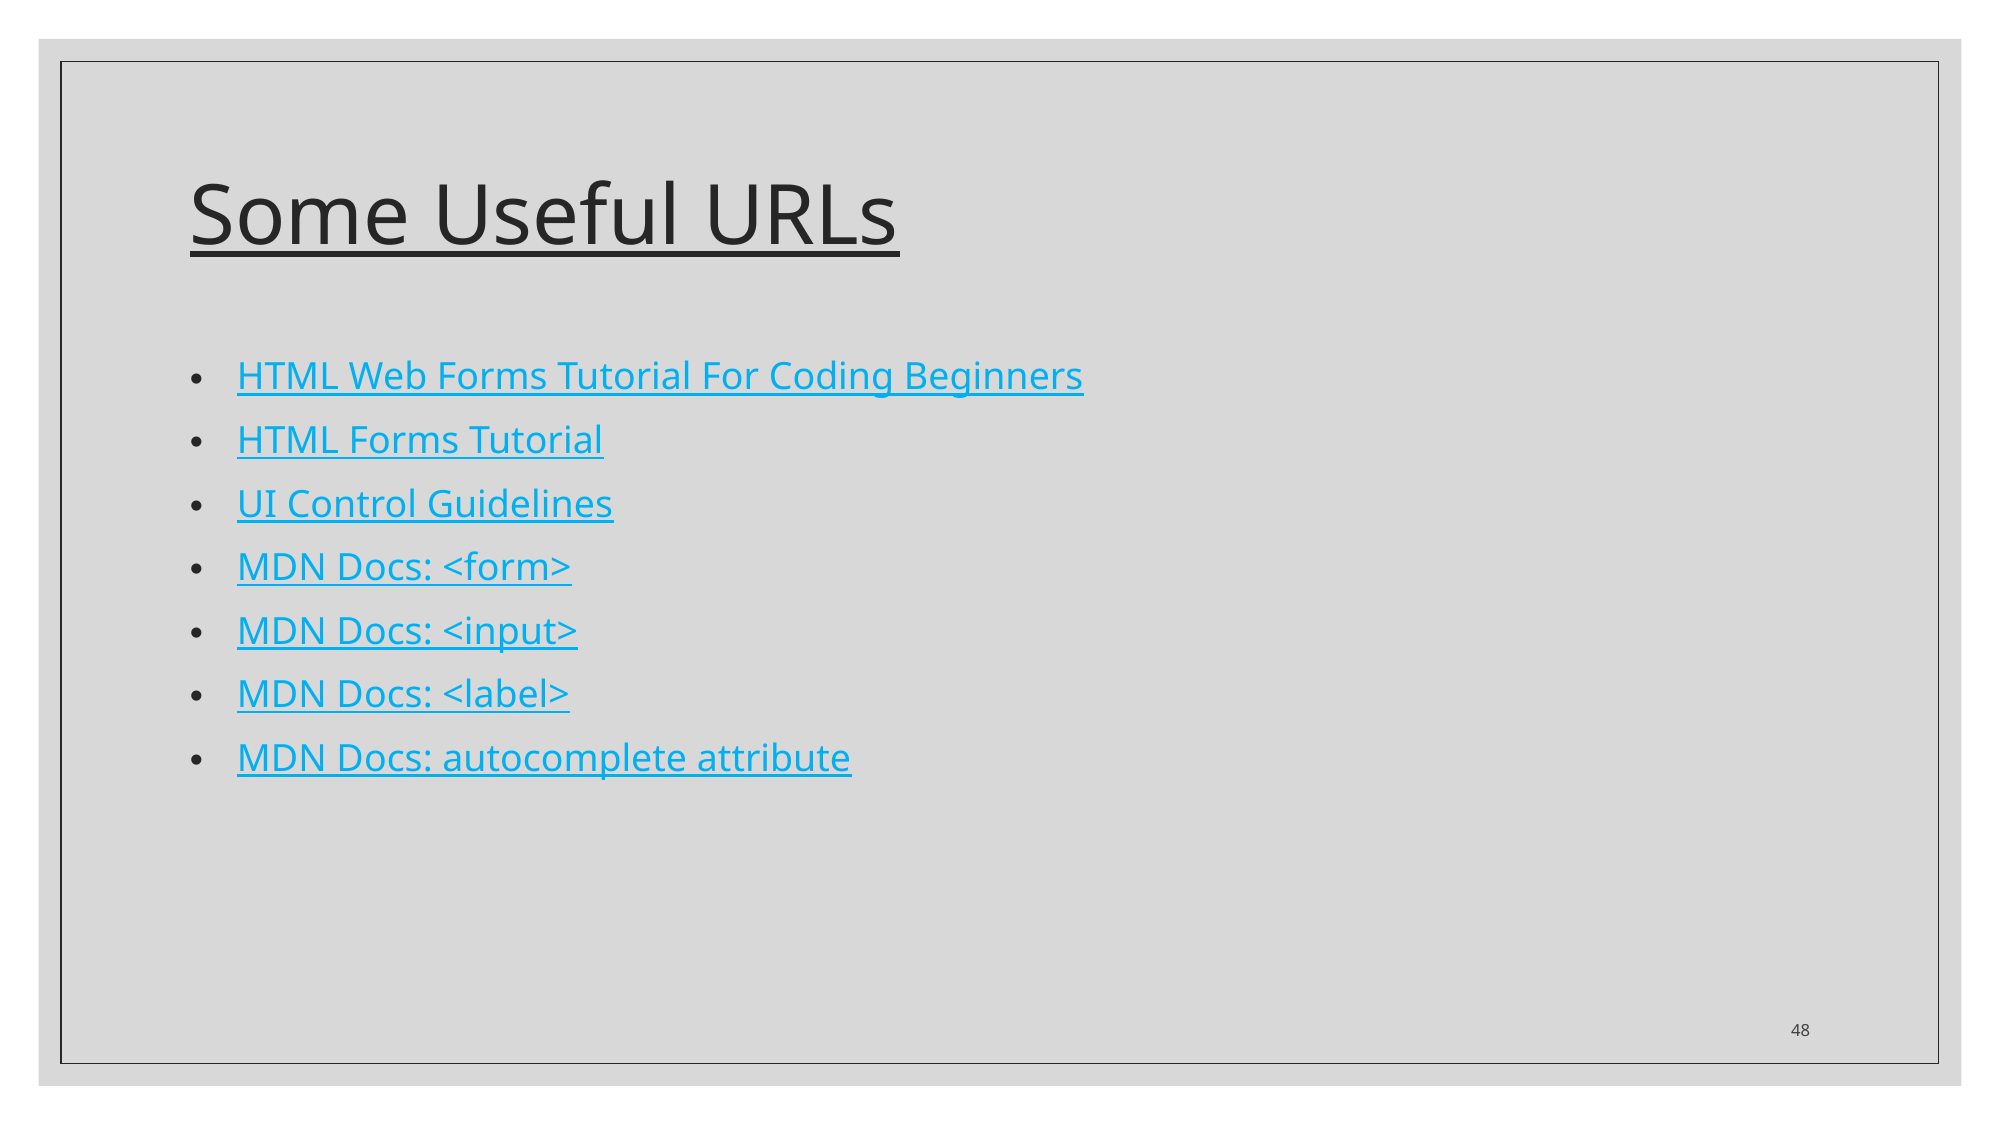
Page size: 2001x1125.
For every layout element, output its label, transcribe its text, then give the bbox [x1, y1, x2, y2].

title Some Useful URLs [174, 105, 1825, 331]
slide_number 48 [1687, 990, 1825, 1050]
list HTML Web Forms Tutorial For Coding Beginners HTML Forms Tutorial UI Control Guidelines MDN Docs: <form> MDN Docs: <input> MDN Docs: <label> MDN Docs: autocomplete attribute [174, 345, 1825, 977]
